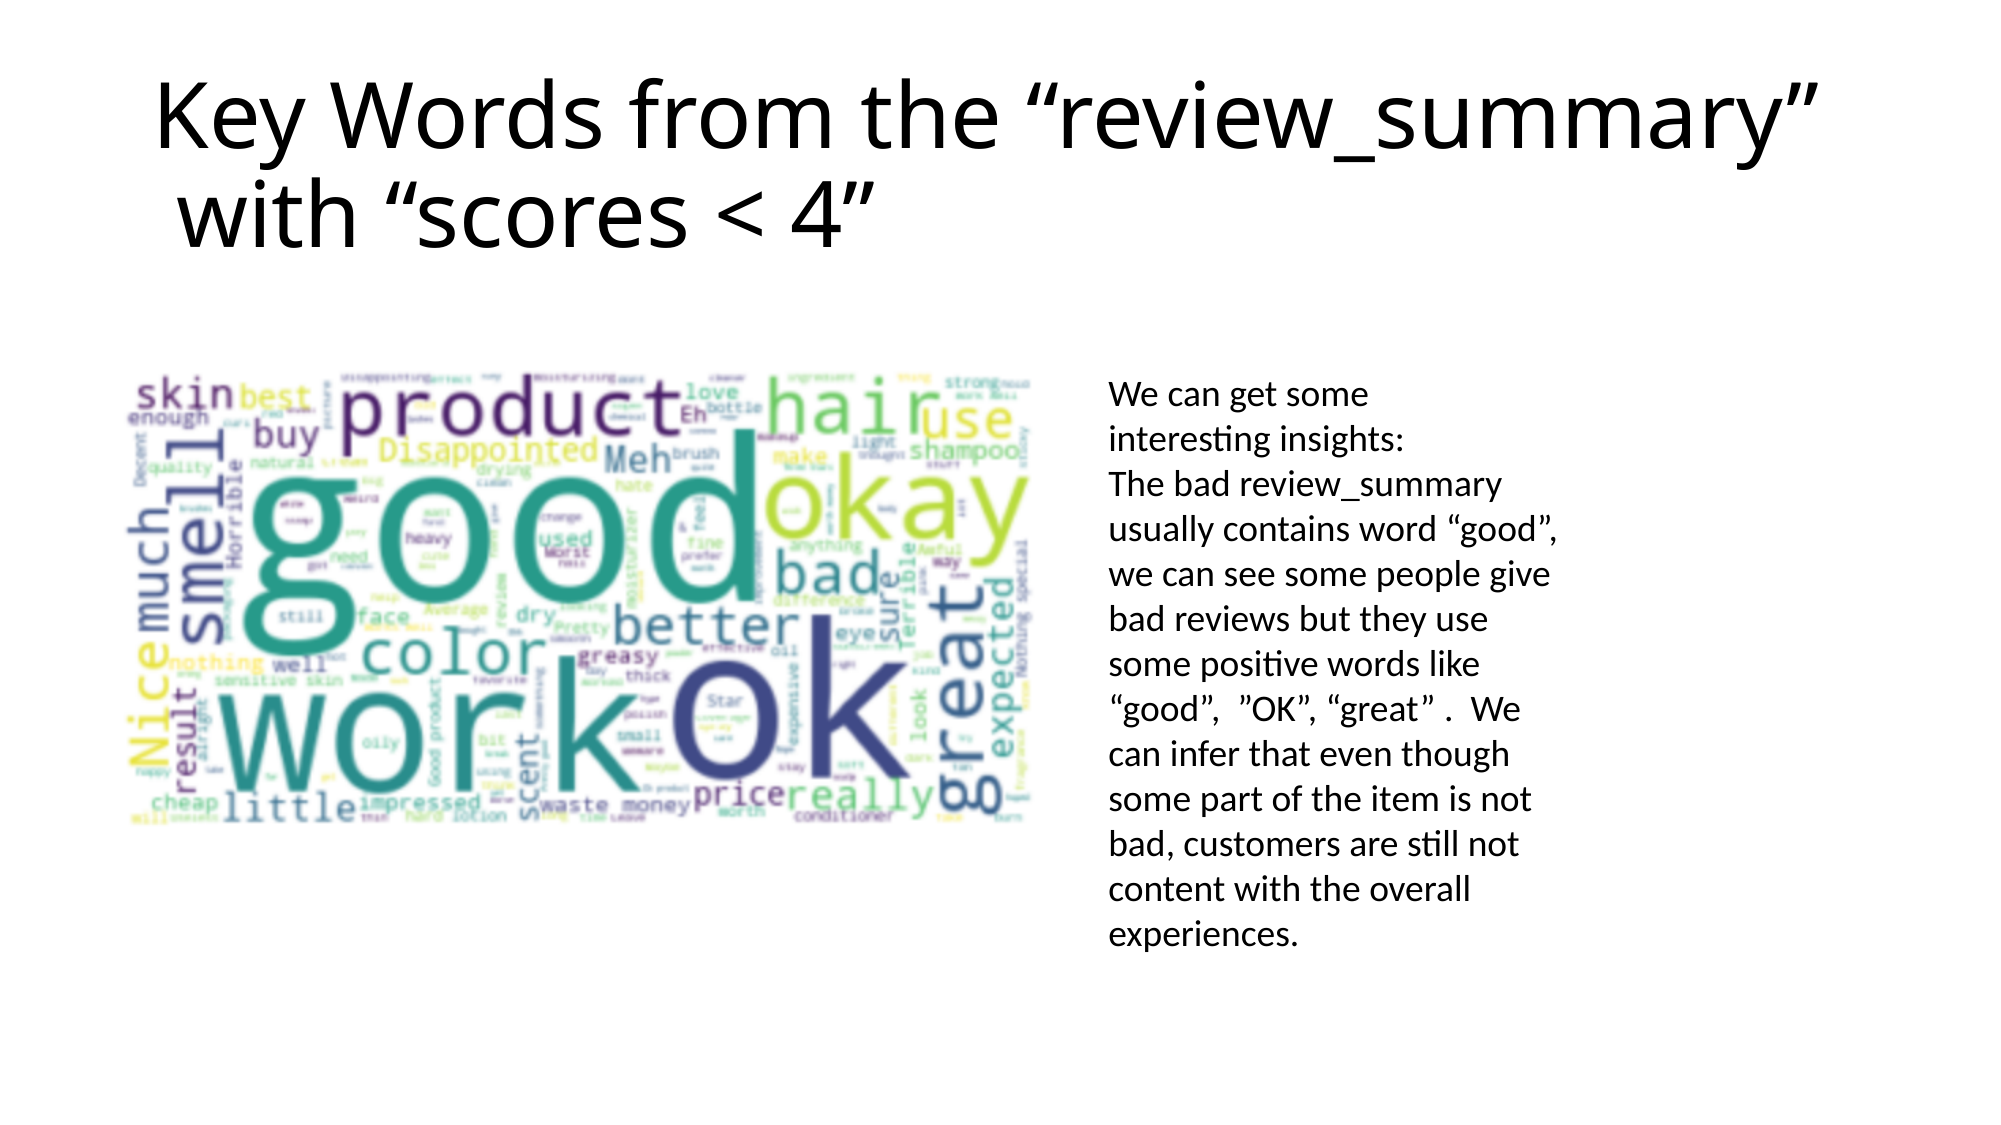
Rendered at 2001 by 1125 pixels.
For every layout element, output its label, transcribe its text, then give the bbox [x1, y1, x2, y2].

title Key Words from the “review_summary” with “scores < 4” [137, 59, 1863, 278]
picture [98, 361, 1071, 855]
text_box We can get some interesting insights: The bad review_summary usually contains word “good”, we can see some people give bad reviews but they use some positive words like “good”, ”OK”, “great” . We can infer that even though some part of the item is not bad, customers are still not content with the overall experiences. [1093, 361, 1575, 962]
